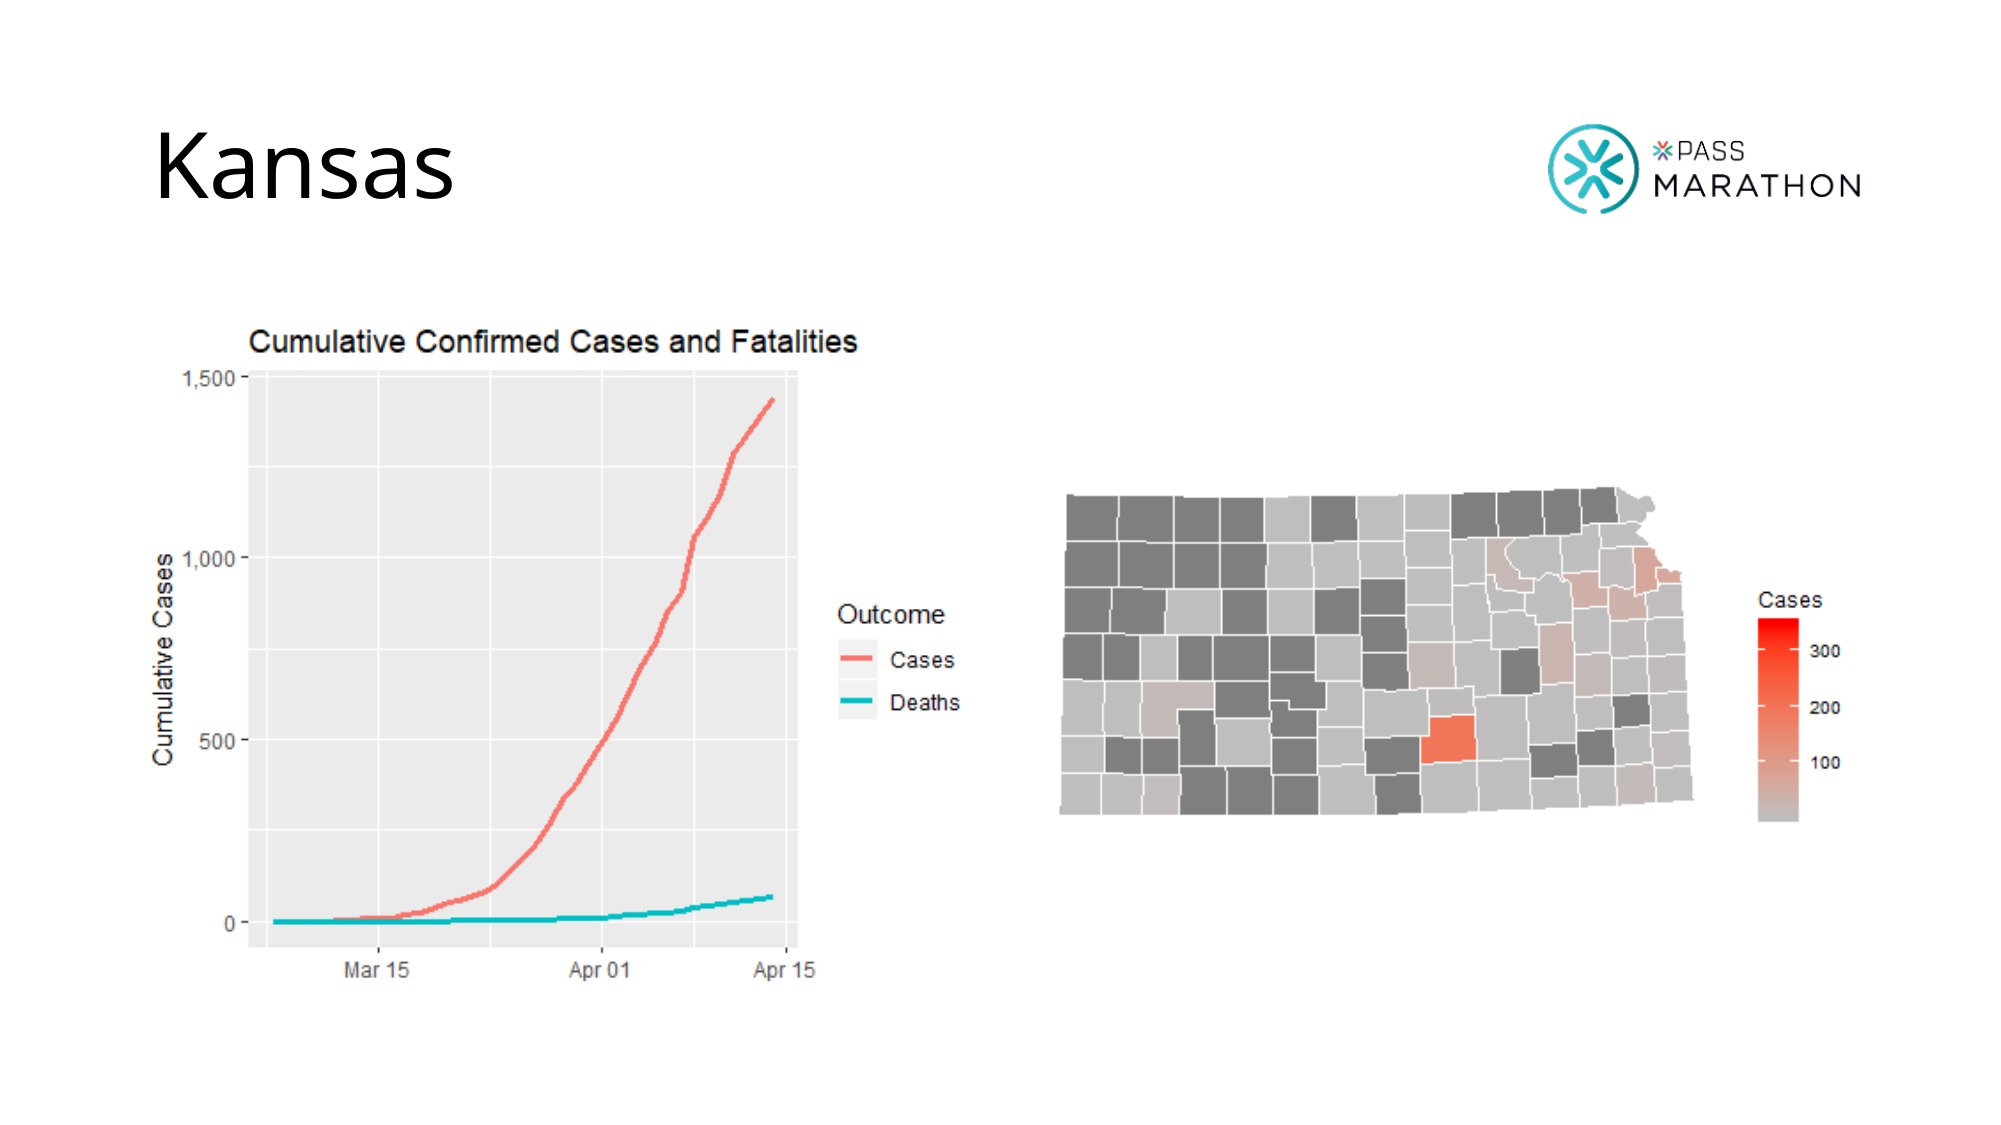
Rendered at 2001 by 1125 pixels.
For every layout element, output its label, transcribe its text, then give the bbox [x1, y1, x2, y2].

picture [137, 314, 988, 994]
picture [1012, 314, 1863, 994]
title Kansas [137, 59, 1863, 278]
